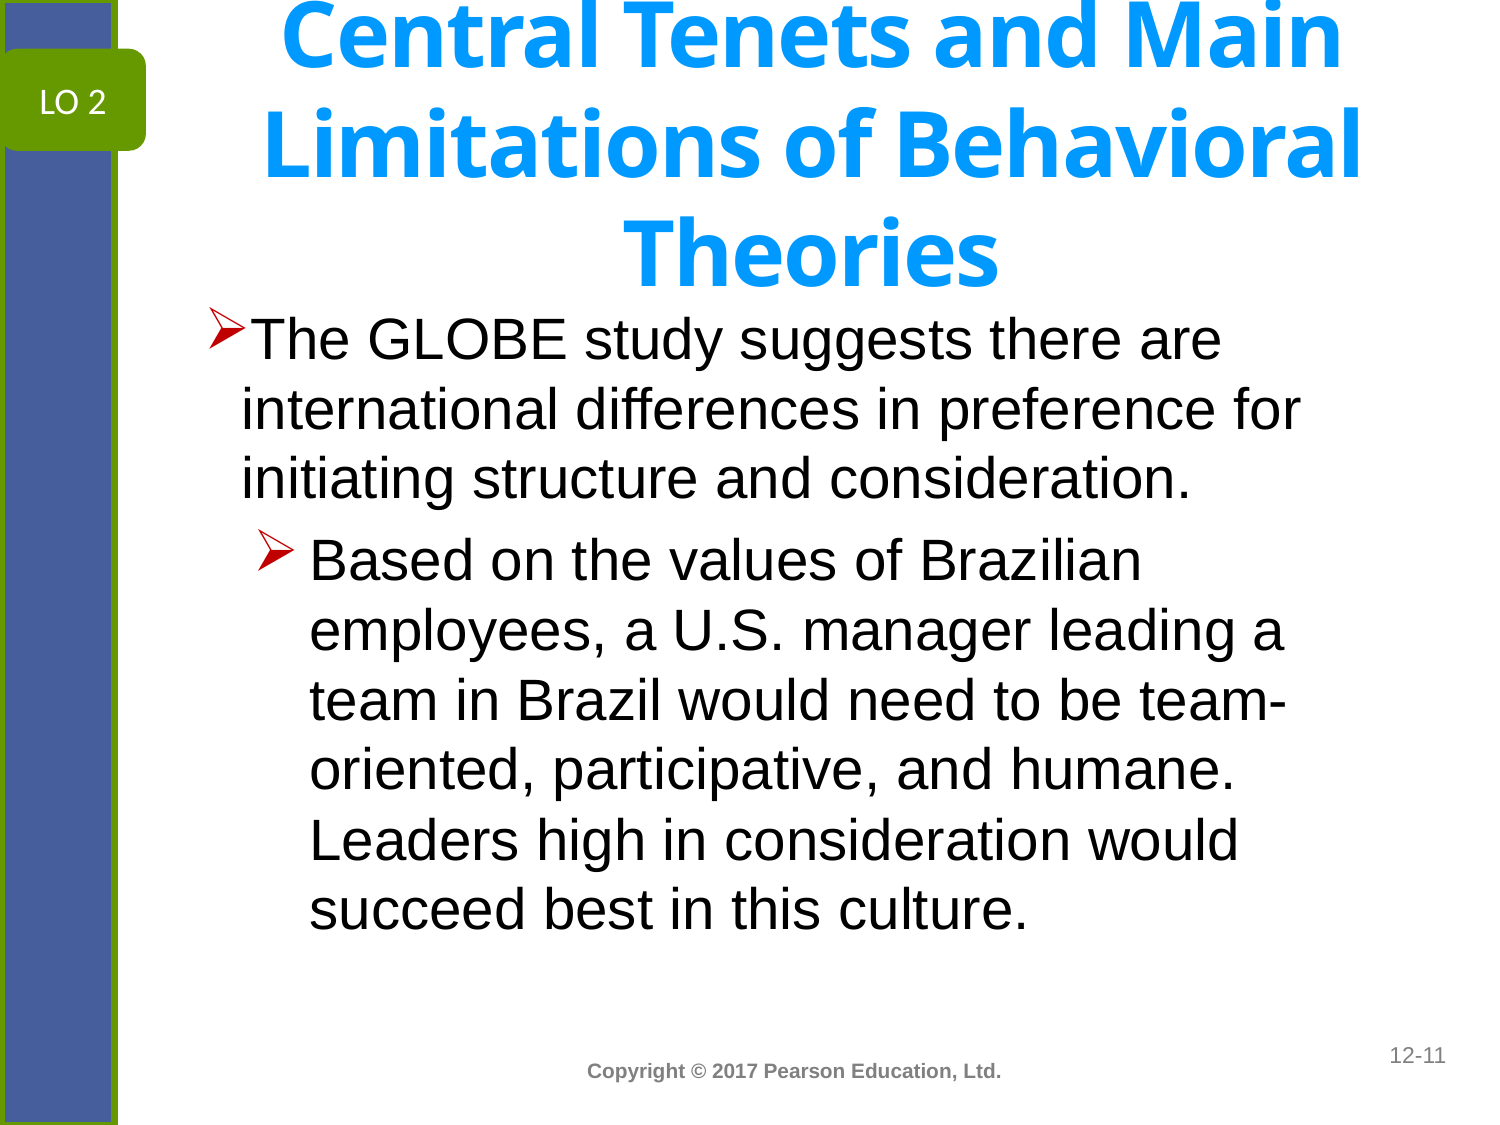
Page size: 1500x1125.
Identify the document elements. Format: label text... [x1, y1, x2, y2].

list The GLOBE study suggests there are international differences in preference for initiating structure and consideration. Based on the values of Brazilian employees, a U.S. manager leading a team in Brazil would need to be team-oriented, participative, and humane. Leaders high in consideration would succeed best in this culture. [170, 293, 1446, 1025]
text_box LO 2 [0, 46, 149, 153]
slide_number 12-11 [1362, 1023, 1474, 1087]
title Central Tenets and Main Limitations of Behavioral Theories [124, 22, 1500, 259]
